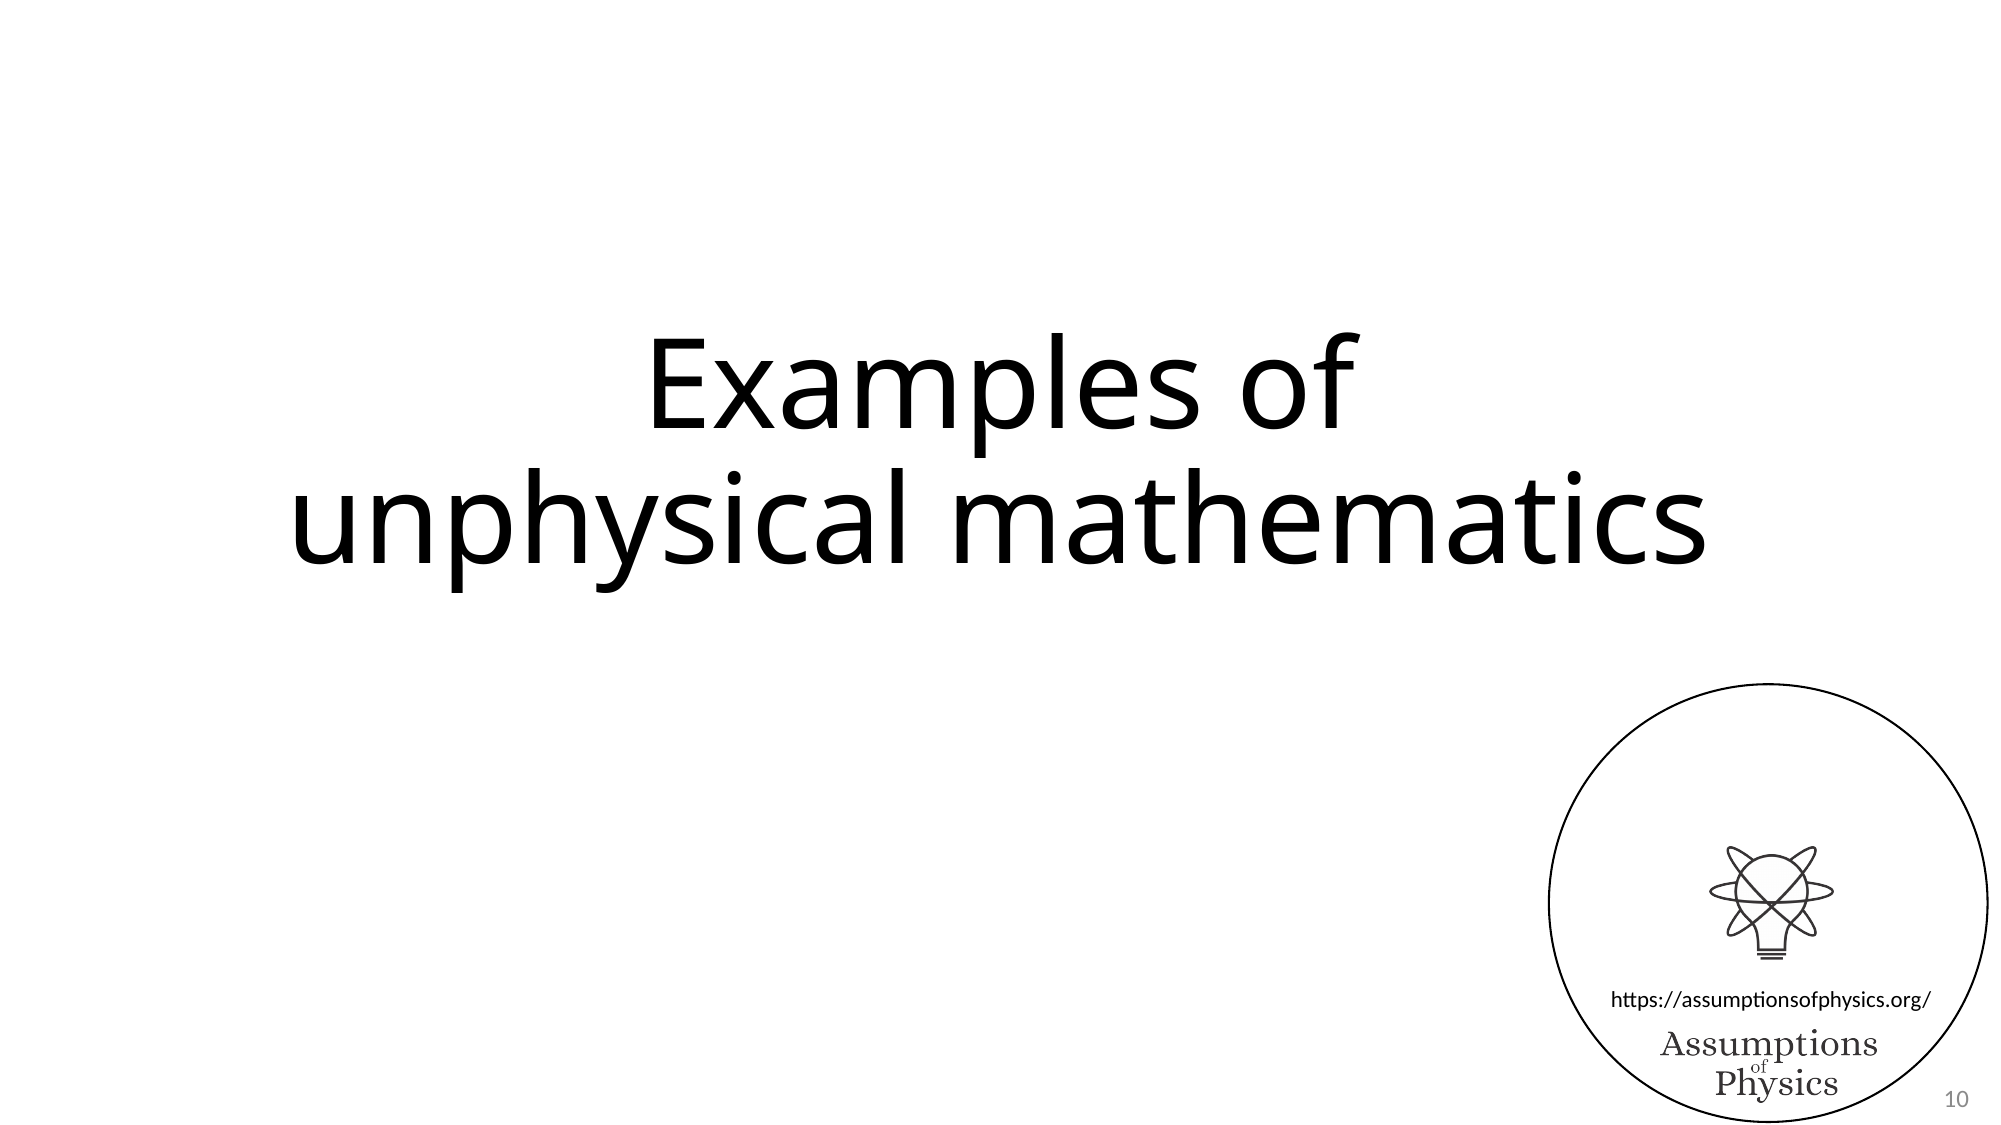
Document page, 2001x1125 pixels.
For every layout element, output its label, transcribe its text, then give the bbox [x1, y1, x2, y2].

slide_number 10 [1893, 1078, 1985, 1116]
picture [1709, 846, 1834, 960]
title Examples of unphysical mathematics [136, 280, 1862, 749]
picture [1660, 1029, 1877, 1103]
